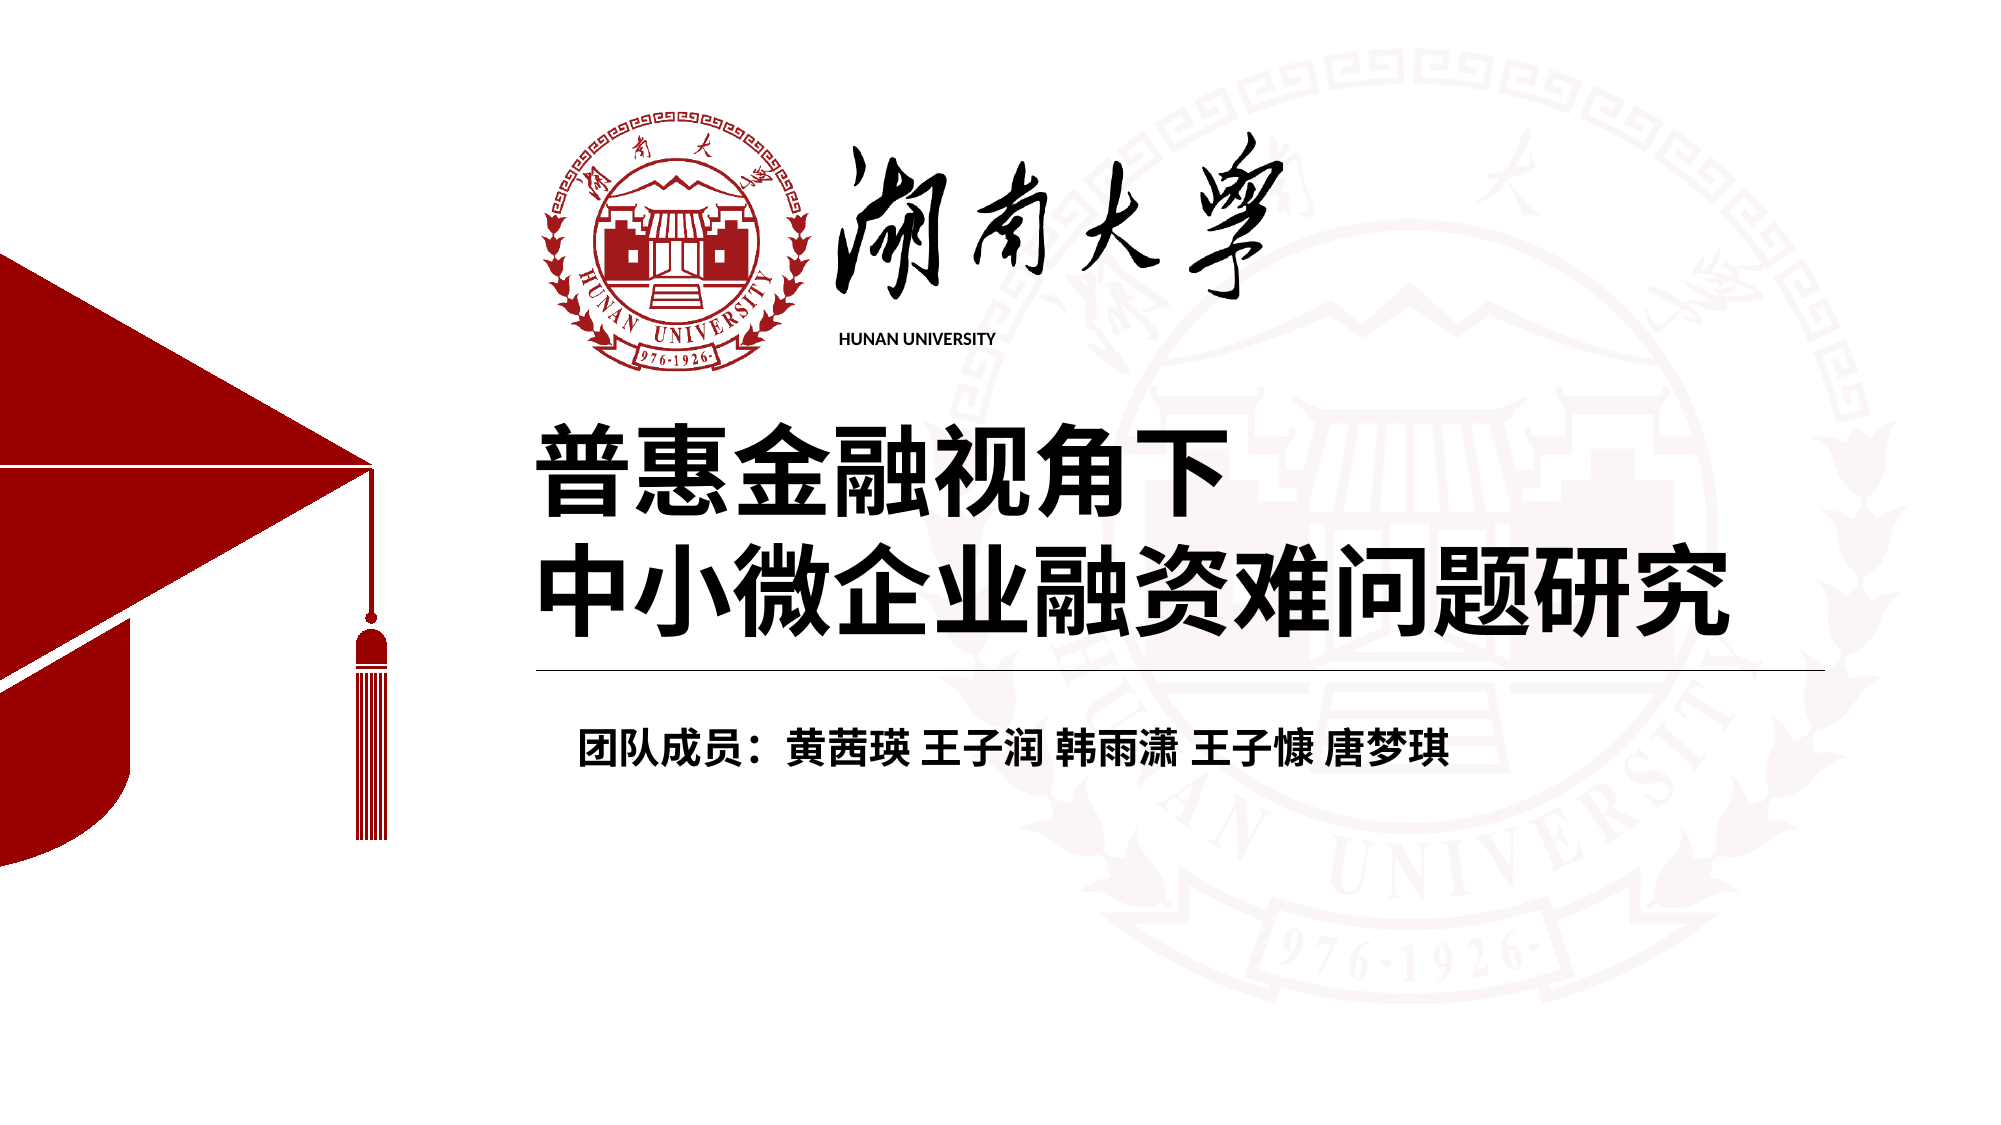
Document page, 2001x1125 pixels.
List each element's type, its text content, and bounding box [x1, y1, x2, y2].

text_box 团队成员：黄茜瑛 王子润 韩雨潇 王子慷 唐梦琪 [562, 714, 897, 780]
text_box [537, 106, 1316, 375]
text_box [0, 618, 130, 867]
text_box [0, 253, 372, 465]
text_box 普惠金融视角下 中小微企业融资难问题研究 [517, 401, 897, 657]
text_box [365, 469, 377, 624]
text_box [0, 468, 372, 680]
text_box [356, 629, 387, 664]
picture [897, 29, 1926, 1019]
